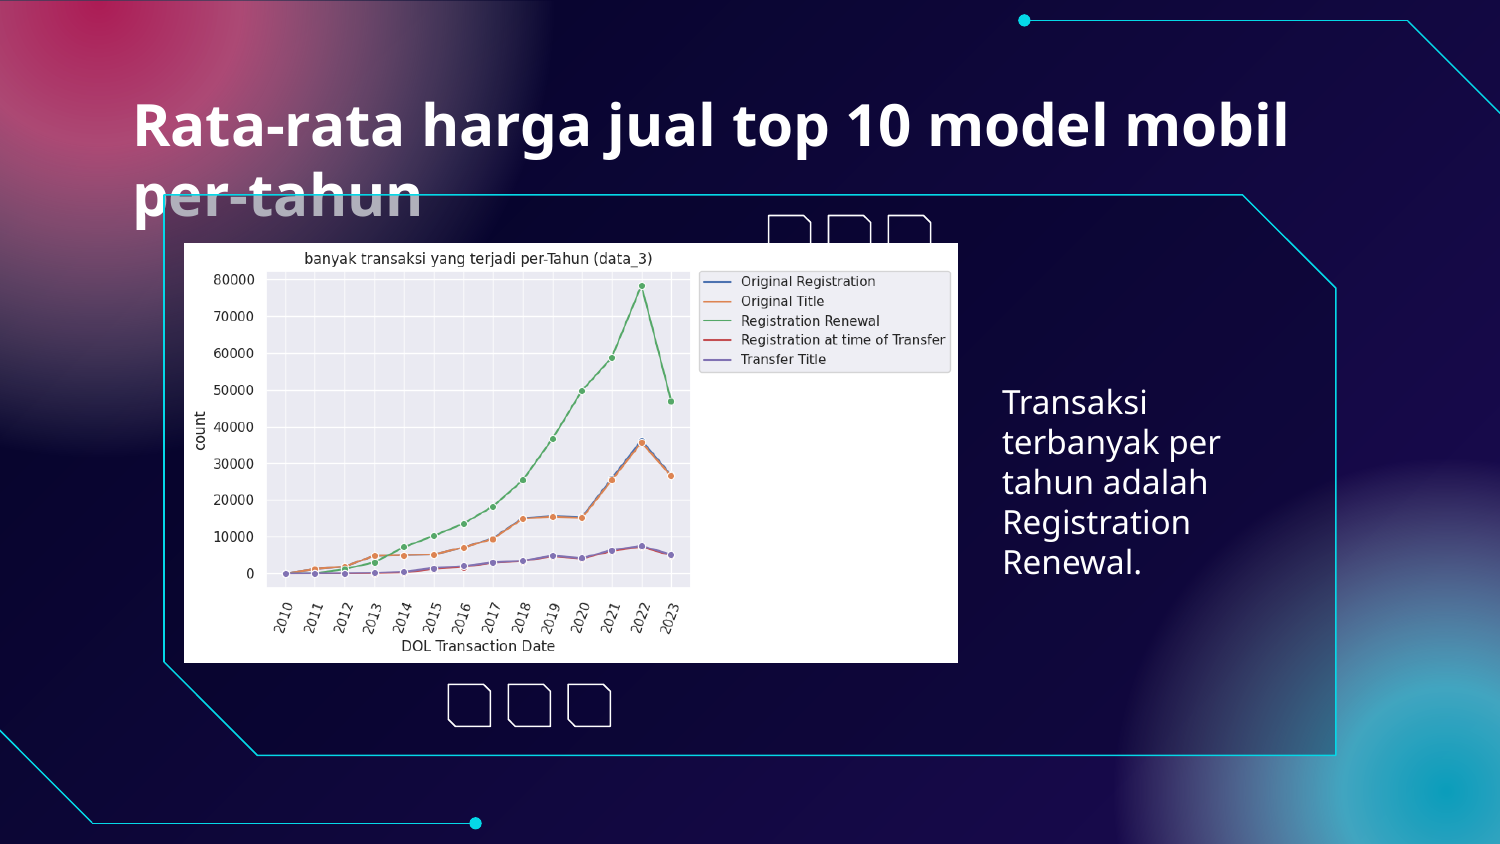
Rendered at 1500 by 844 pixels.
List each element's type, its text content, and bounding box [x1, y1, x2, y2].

title Rata-rata harga jual top 10 model mobil per-tahun [117, 72, 1383, 167]
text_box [768, 215, 931, 241]
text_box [448, 684, 611, 727]
text_box [163, 194, 1336, 756]
text_box Transaksi terbanyak per tahun adalah Registration Renewal. [987, 366, 1321, 597]
picture [183, 243, 958, 663]
